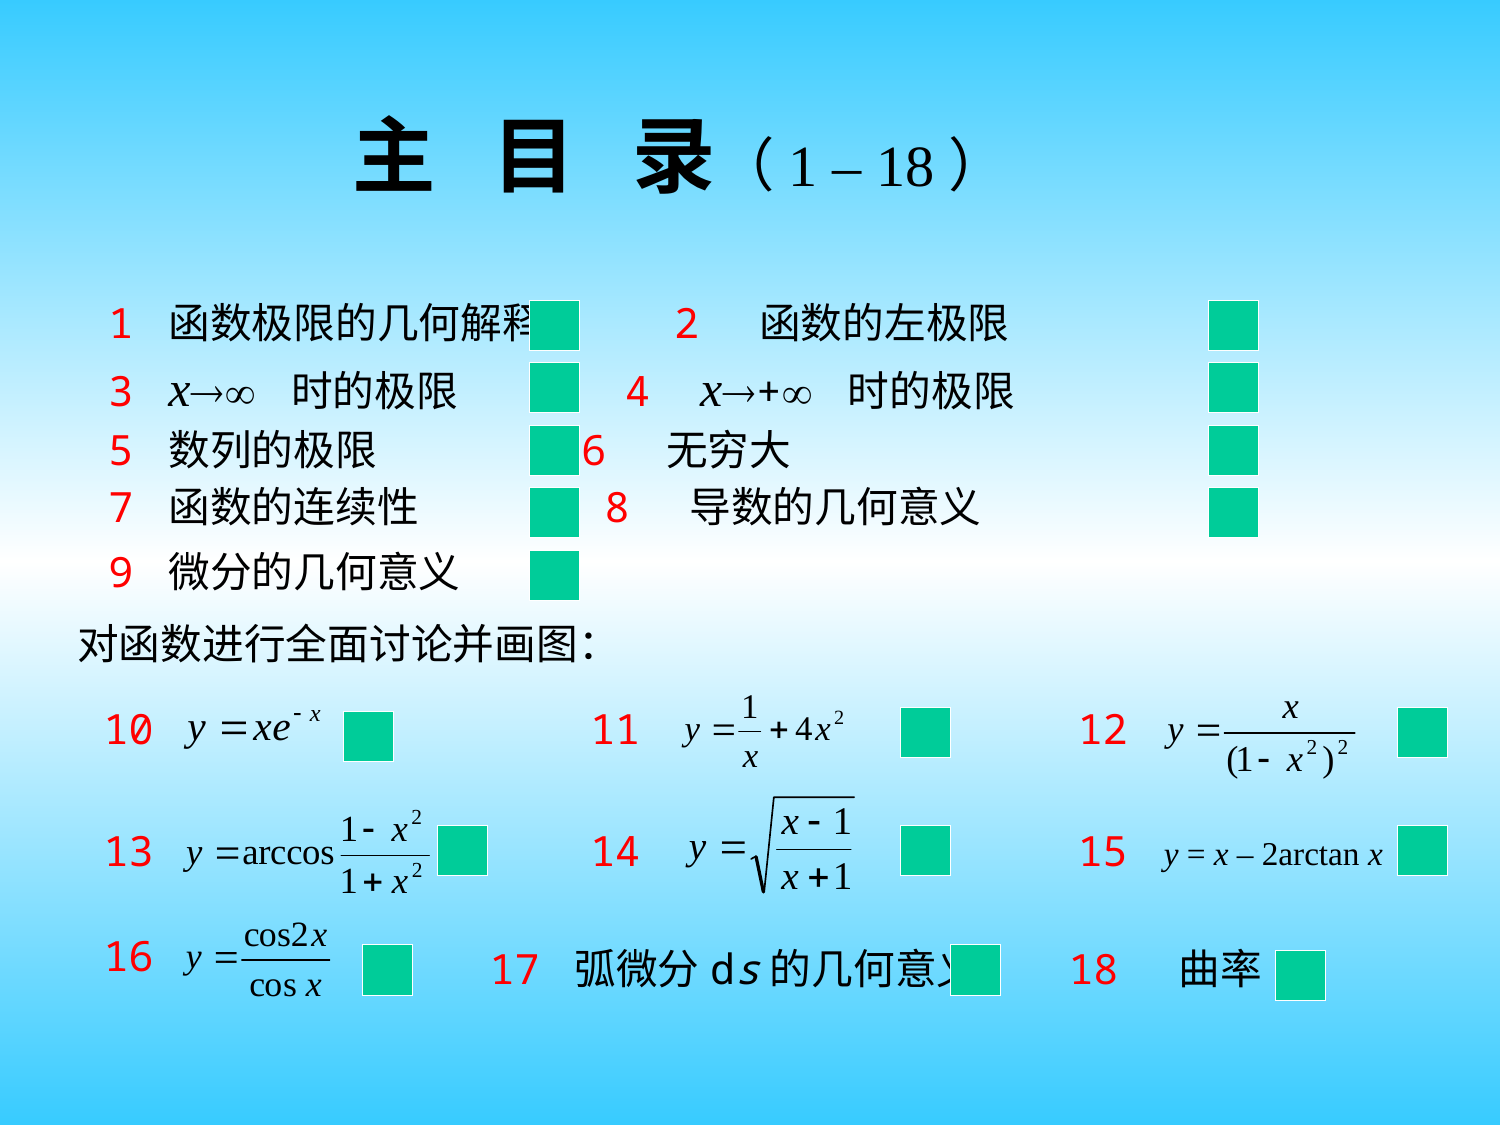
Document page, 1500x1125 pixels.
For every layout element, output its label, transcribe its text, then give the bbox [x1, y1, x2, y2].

text_box 17 弧微分ds的几何意义 [474, 935, 1000, 1000]
text_box 10 [88, 695, 169, 761]
text_box 对函数进行全面讨论并画图： [62, 610, 635, 675]
text_box [529, 487, 580, 538]
text_box y = x – 2arctan x [1149, 825, 1433, 880]
text_box [900, 707, 951, 758]
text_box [675, 685, 851, 776]
text_box [1208, 487, 1259, 538]
text_box [442, 825, 488, 876]
text_box [1397, 825, 1448, 876]
title 主 目 录（1 – 18） [337, 94, 1159, 213]
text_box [176, 799, 438, 902]
text_box [529, 549, 580, 601]
text_box [900, 825, 951, 876]
text_box 13 [88, 817, 169, 882]
text_box 11 [575, 695, 656, 761]
text_box 14 [575, 817, 656, 882]
text_box [529, 299, 580, 351]
text_box [1208, 425, 1259, 476]
text_box [529, 425, 580, 476]
text_box [950, 944, 1001, 995]
text_box 16 [88, 922, 169, 988]
text_box 18 曲率 [1053, 935, 1277, 1000]
text_box 1 函数极限的几何解释 2 函数的左极限 3 x 时的极限 4 x+ 时的极限 5 数列的极限 6 无穷大 7 函数的连续性 8 导数的几何意义 9 微分的几何意义 [43, 282, 1448, 644]
text_box [1275, 950, 1326, 1001]
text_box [176, 695, 344, 758]
text_box [529, 362, 580, 413]
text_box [679, 787, 863, 902]
text_box [1208, 362, 1259, 413]
text_box [1397, 707, 1448, 758]
text_box [0, 0, 1500, 1125]
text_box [1158, 683, 1363, 788]
text_box [362, 944, 413, 995]
text_box [1208, 299, 1259, 351]
text_box [348, 710, 394, 761]
text_box 15 [1063, 817, 1143, 882]
text_box 12 [1063, 695, 1143, 761]
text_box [176, 912, 339, 1005]
